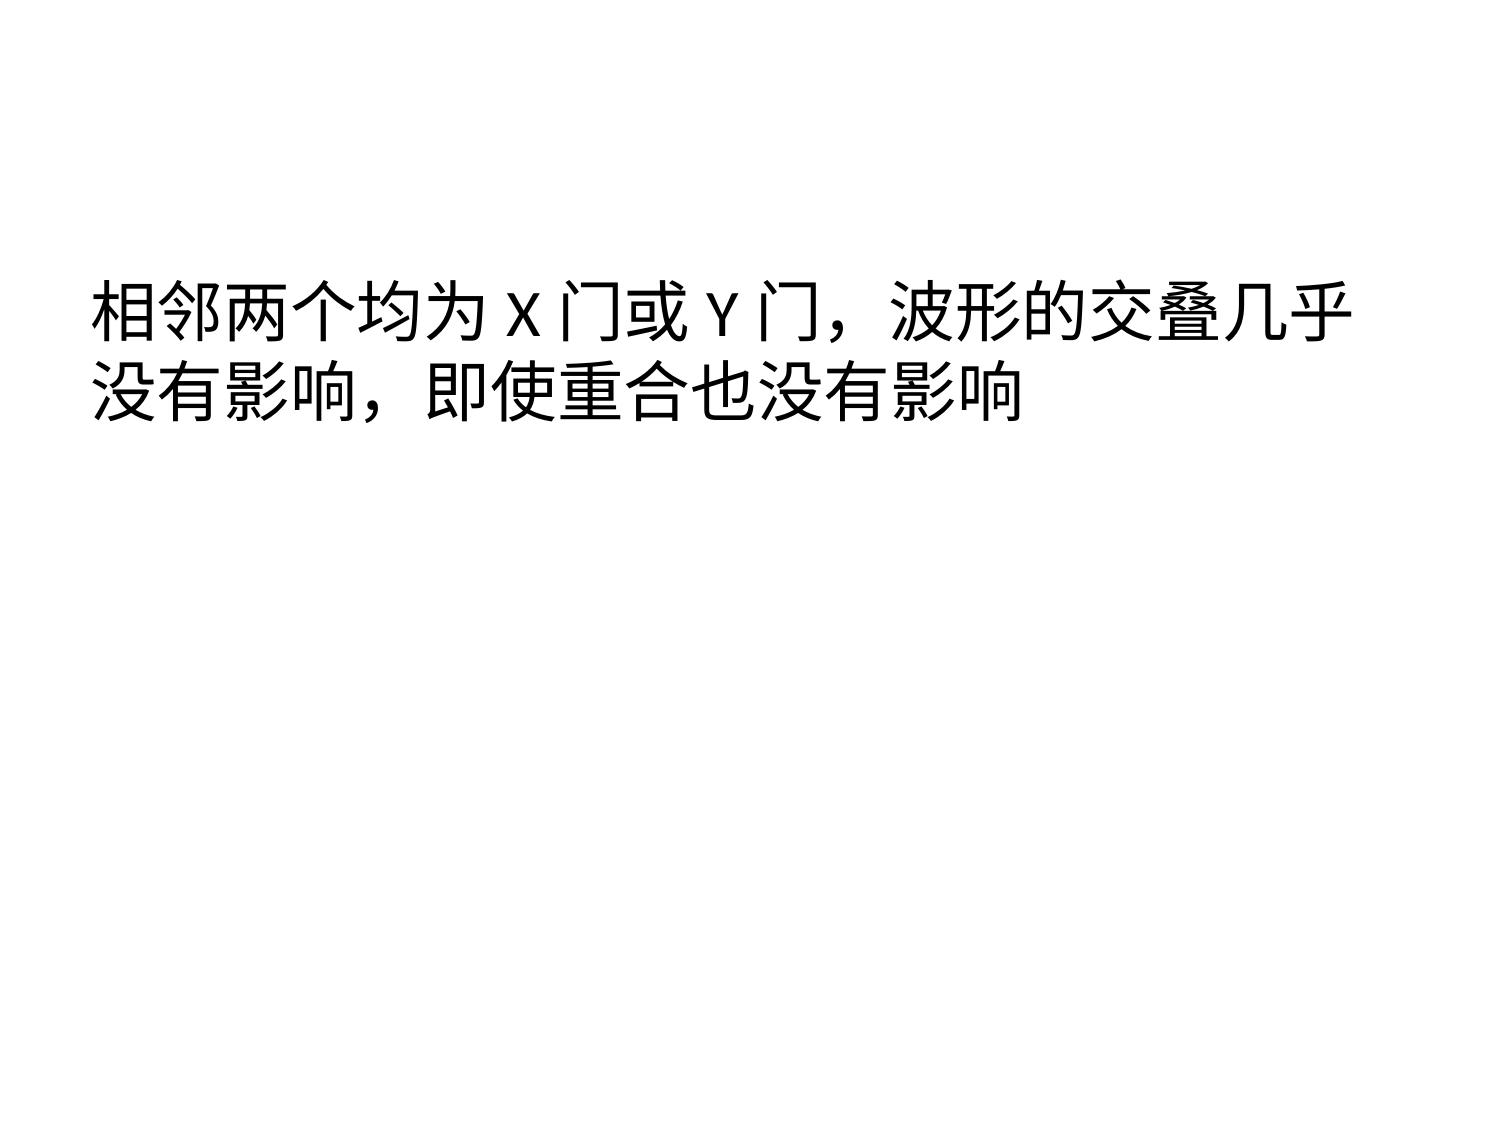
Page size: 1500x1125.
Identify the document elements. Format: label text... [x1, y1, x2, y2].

list 相邻两个均为X门或Y门，波形的交叠几乎没有影响，即使重合也没有影响 [75, 262, 1425, 1005]
